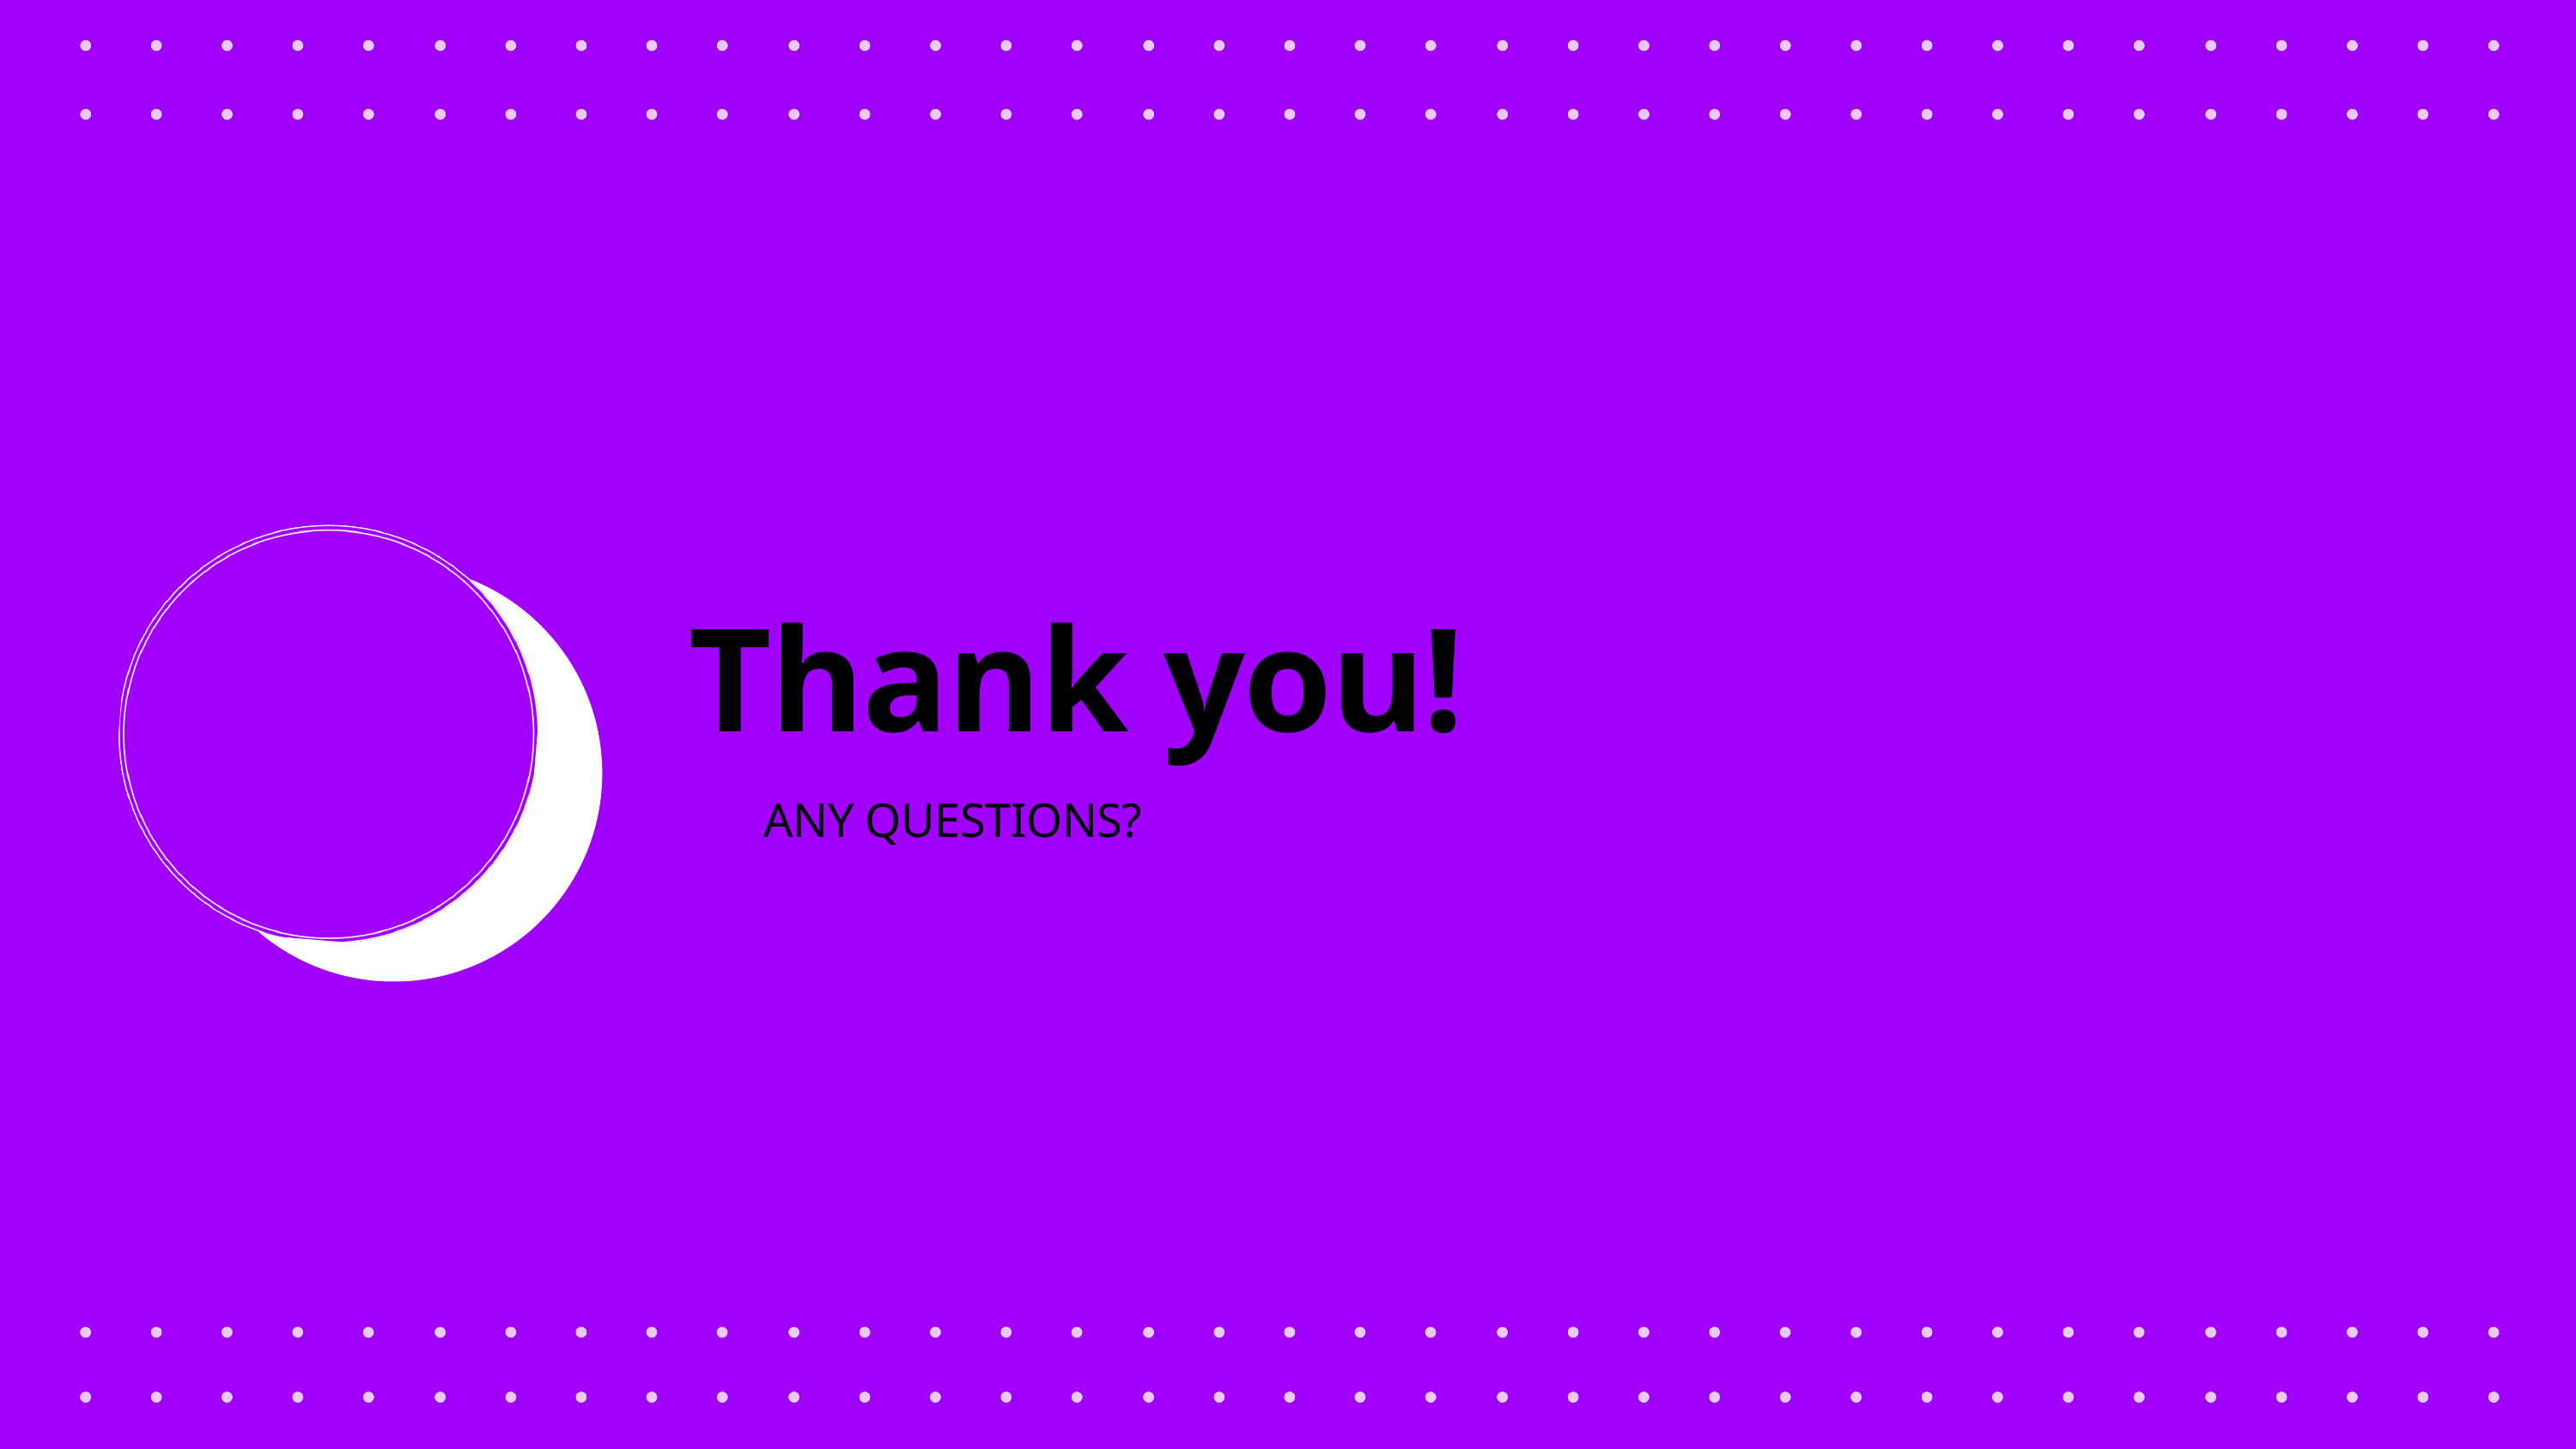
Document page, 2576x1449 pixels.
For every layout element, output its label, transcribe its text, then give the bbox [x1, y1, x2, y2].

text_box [72, 1322, 2504, 1449]
text_box ANY QUESTIONS? [763, 781, 1522, 847]
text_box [102, 506, 603, 982]
text_box Thank you! [657, 588, 1465, 761]
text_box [72, 0, 2504, 124]
